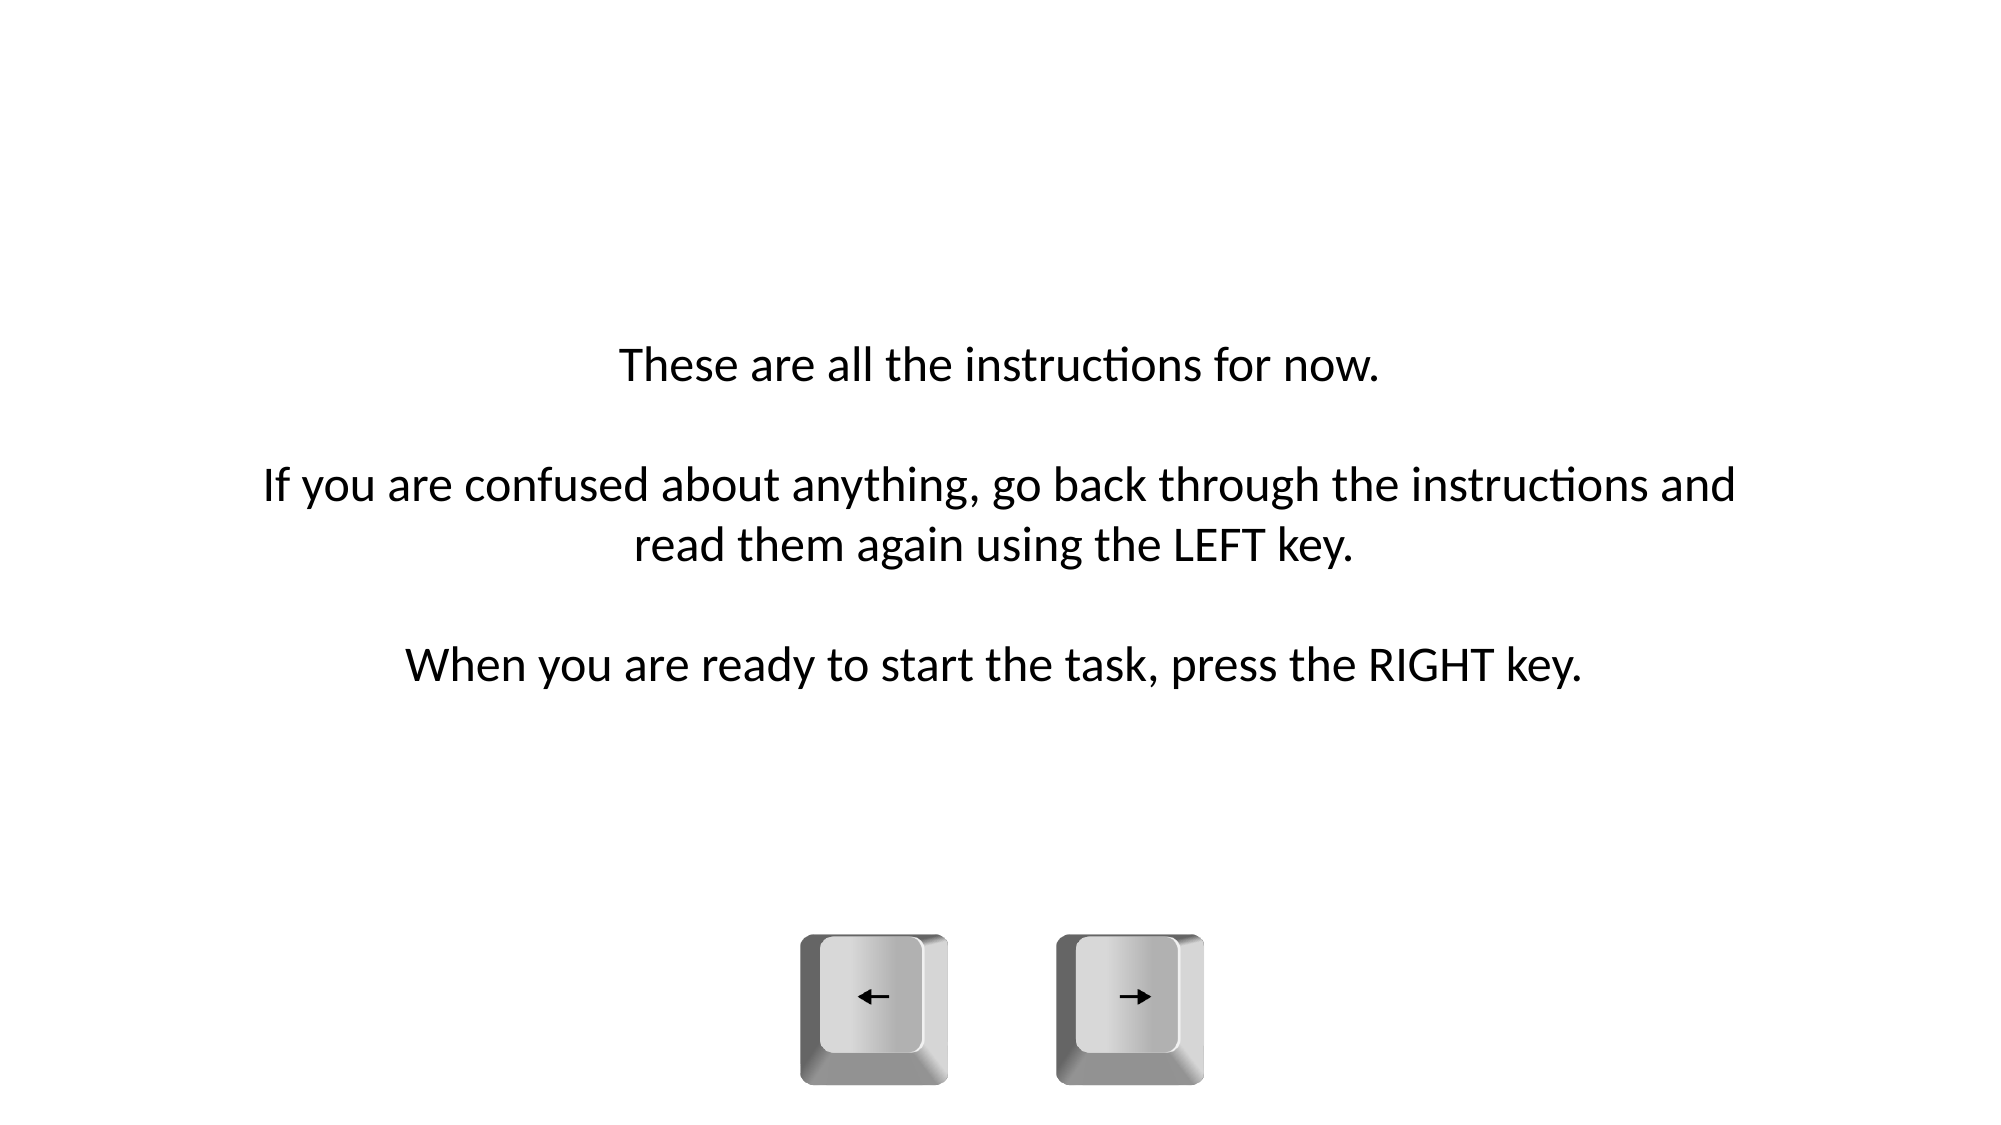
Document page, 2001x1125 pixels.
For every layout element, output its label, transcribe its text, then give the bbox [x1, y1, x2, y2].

picture [1054, 932, 1206, 1088]
picture [797, 932, 950, 1088]
text_box These are all the instructions for now. If you are confused about anything, go back through the instructions and read them again using the LEFT key. When you are ready to start the task, press the RIGHT key. [16, 324, 1984, 760]
